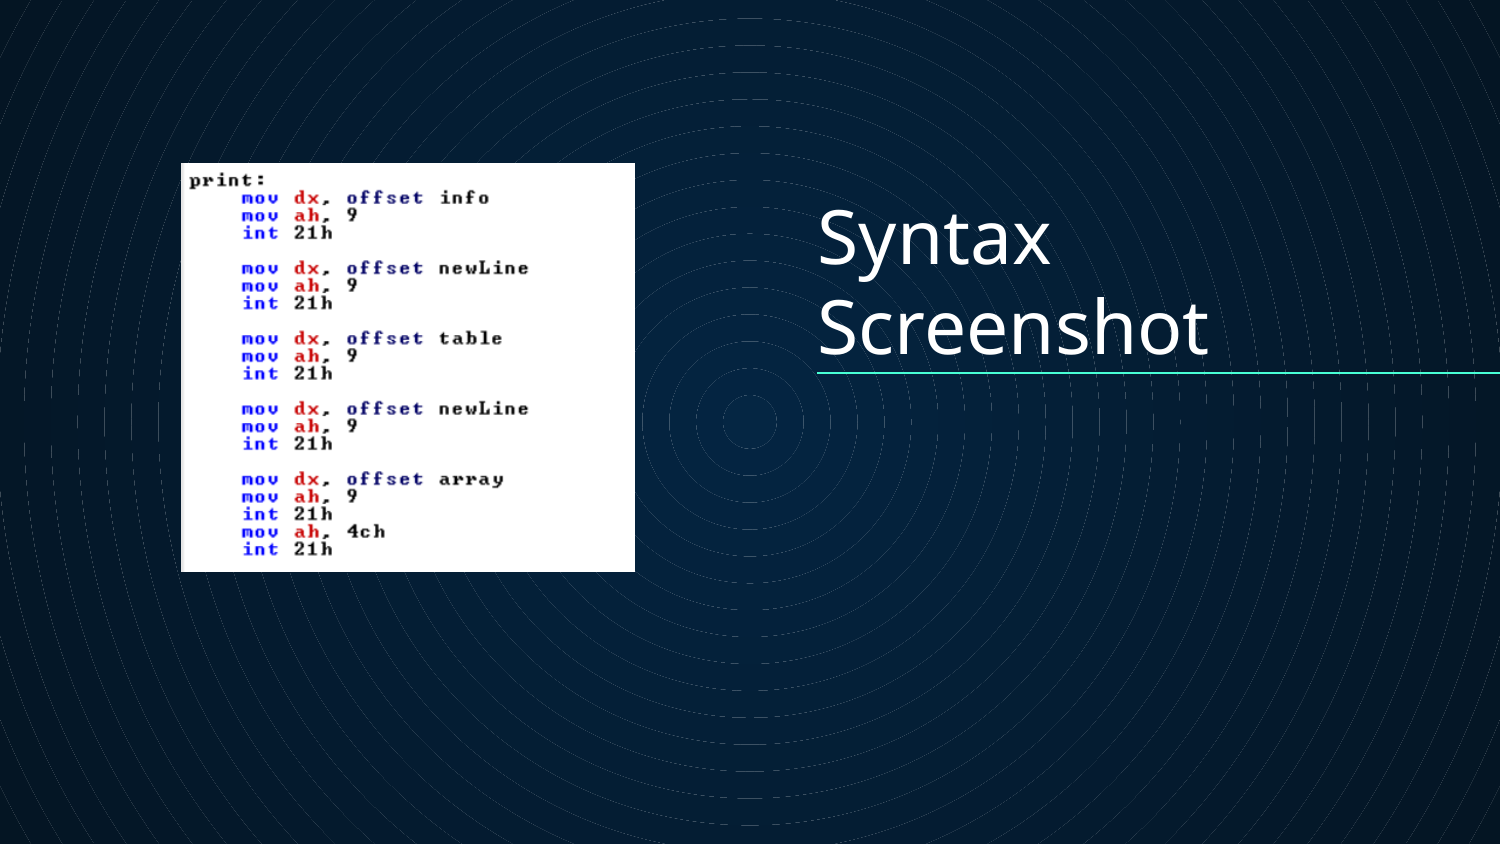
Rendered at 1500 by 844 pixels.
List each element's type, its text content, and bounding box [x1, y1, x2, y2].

picture [180, 163, 635, 572]
title Syntax Screenshot [802, 285, 1382, 385]
